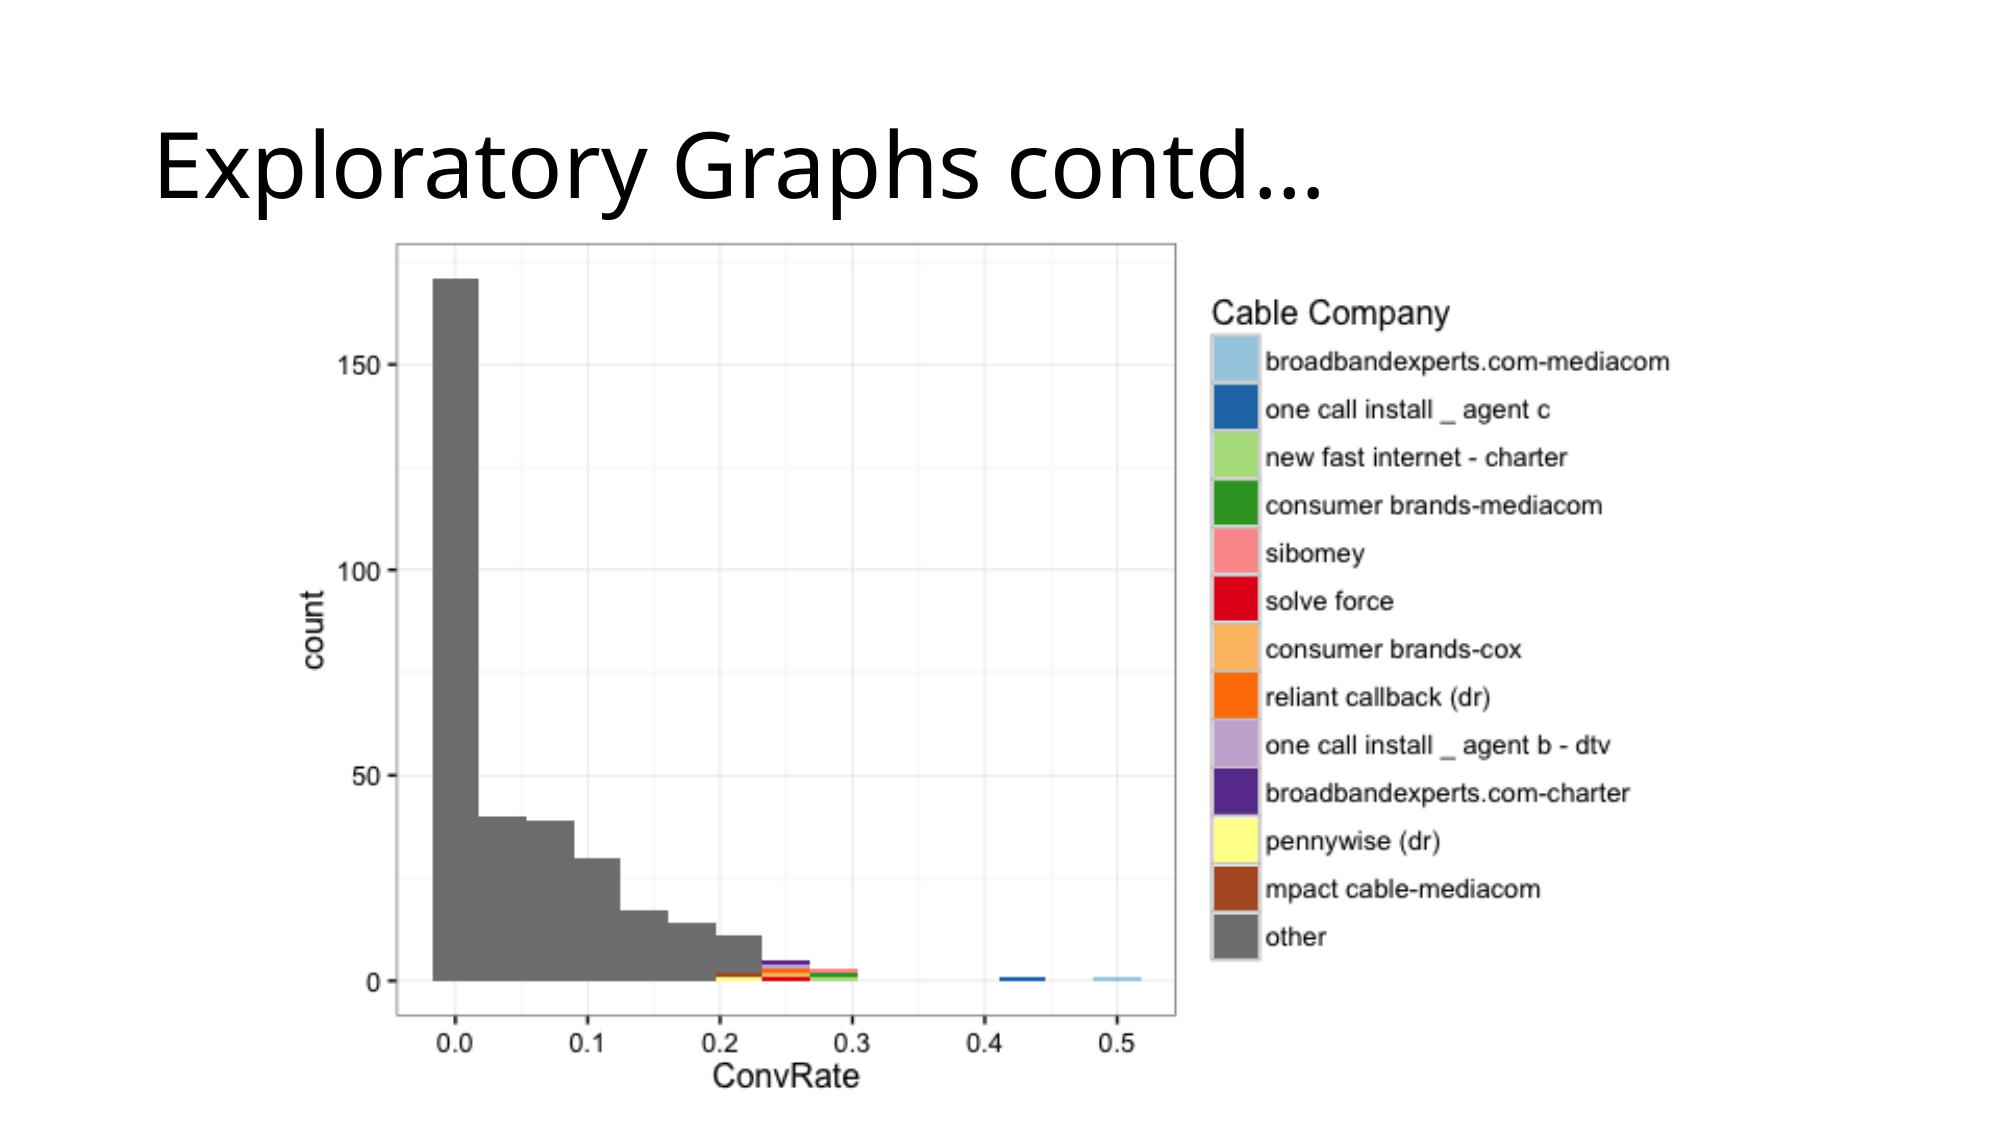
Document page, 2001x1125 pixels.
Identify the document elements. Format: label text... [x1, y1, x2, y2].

picture [277, 227, 1723, 1111]
title Exploratory Graphs contd… [137, 59, 1863, 278]
